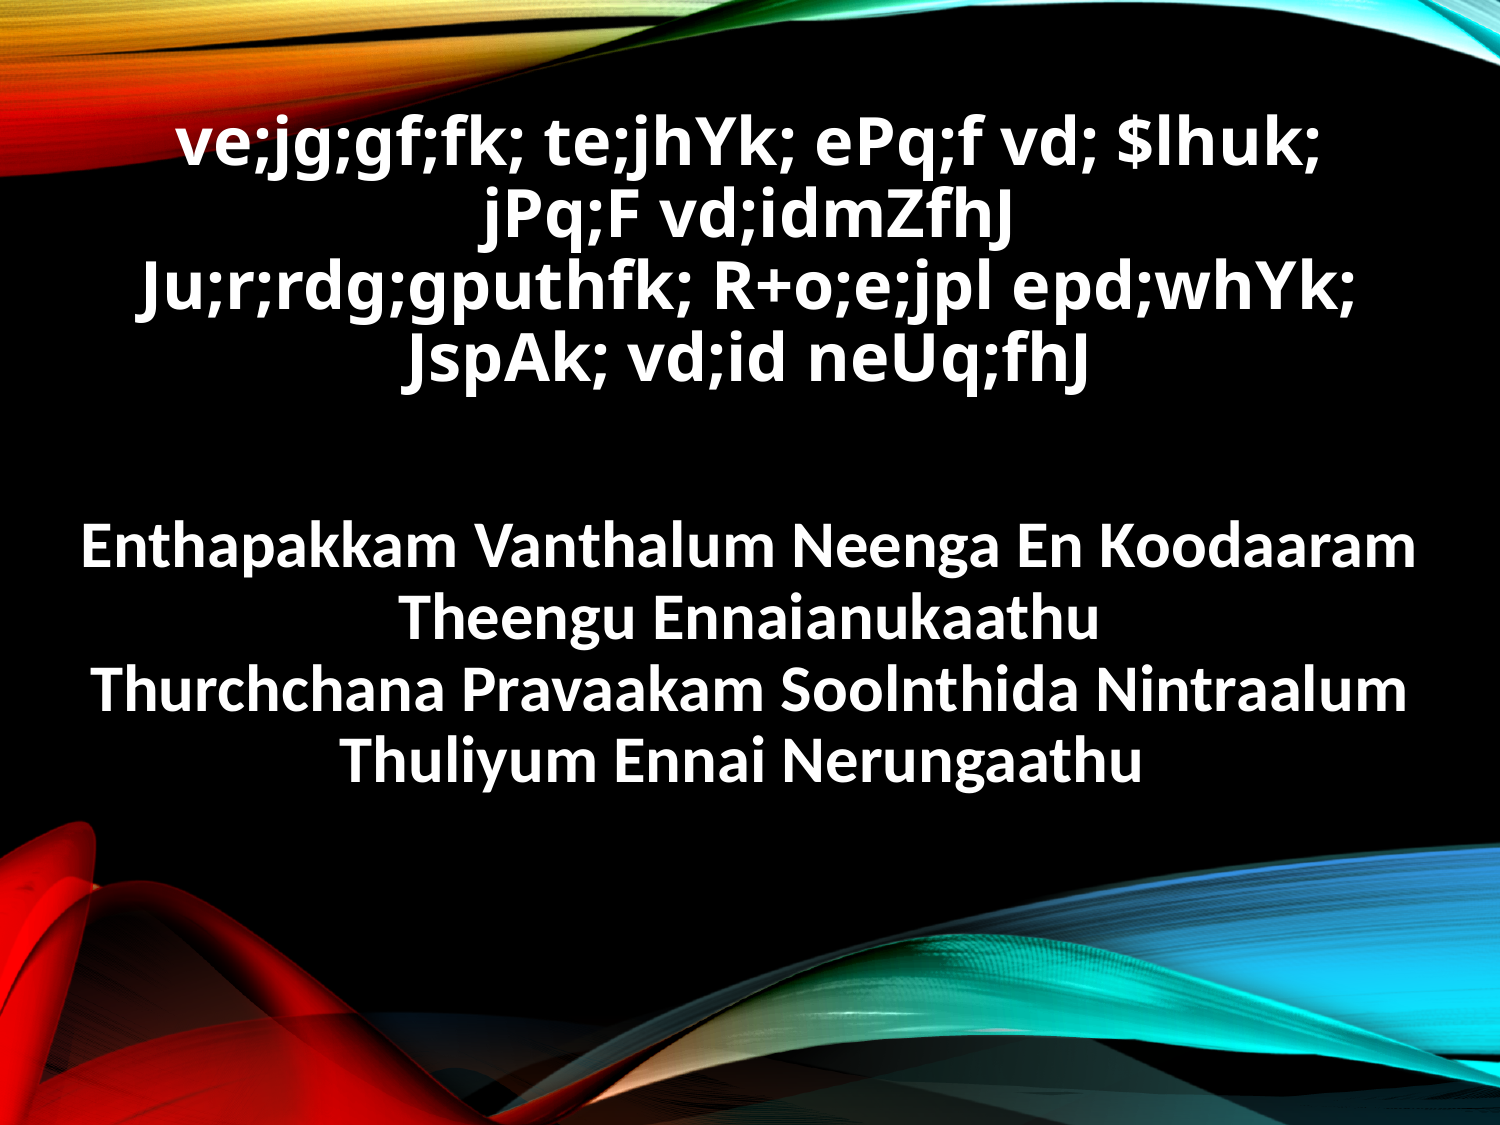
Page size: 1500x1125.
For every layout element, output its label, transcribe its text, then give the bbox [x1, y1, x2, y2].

subtitle ve;jg;gf;fk; te;jhYk; ePq;f vd; $lhuk; jPq;F vd;idmZfhJ Ju;r;rdg;gputhfk; R+o;e;jpl epd;whYk; JspAk; vd;id neUq;fhJ Enthapakkam Vanthalum Neenga En Koodaaram Theengu Ennaianukaathu Thurchchana Pravaakam Soolnthida Nintraalum Thuliyum Ennai Nerungaathu [0, 0, 1500, 1125]
